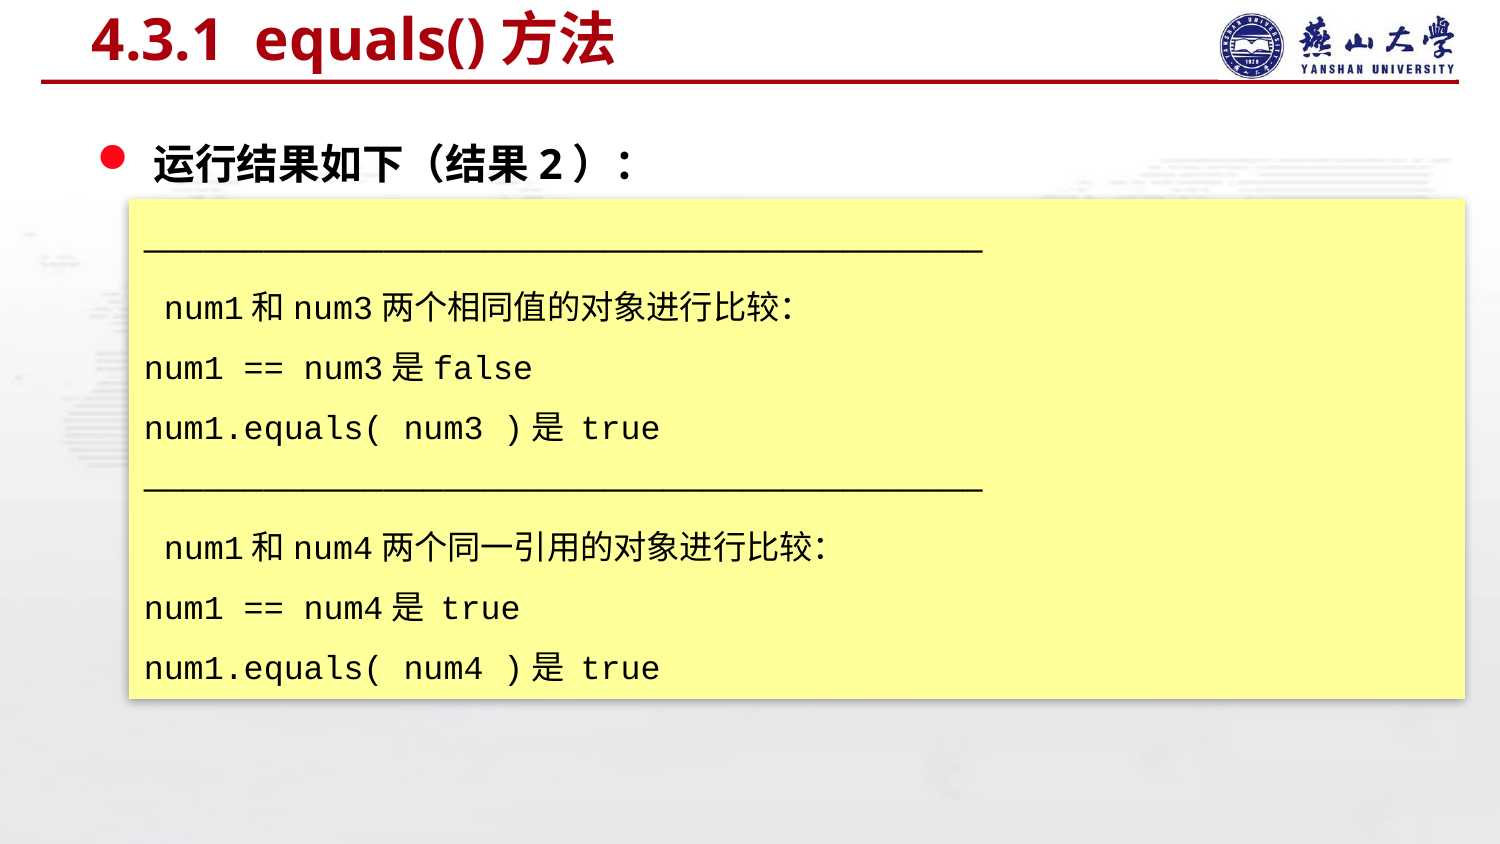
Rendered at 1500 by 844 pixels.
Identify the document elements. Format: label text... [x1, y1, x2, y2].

picture [0, 1, 1500, 844]
list —————————————————————————————————————————— num1和num3两个相同值的对象进行比较： num1 == num3是false num1.equals( num3 )是 true —————————————————————————————————————————— num1和num4两个同一引用的对象进行比较： num1 == num4是 true num1.equals( num4 )是 true [128, 198, 1466, 700]
list 运行结果如下（结果2）： [81, 105, 1429, 200]
title 4.3.1 equals()方法 [76, 2, 873, 71]
